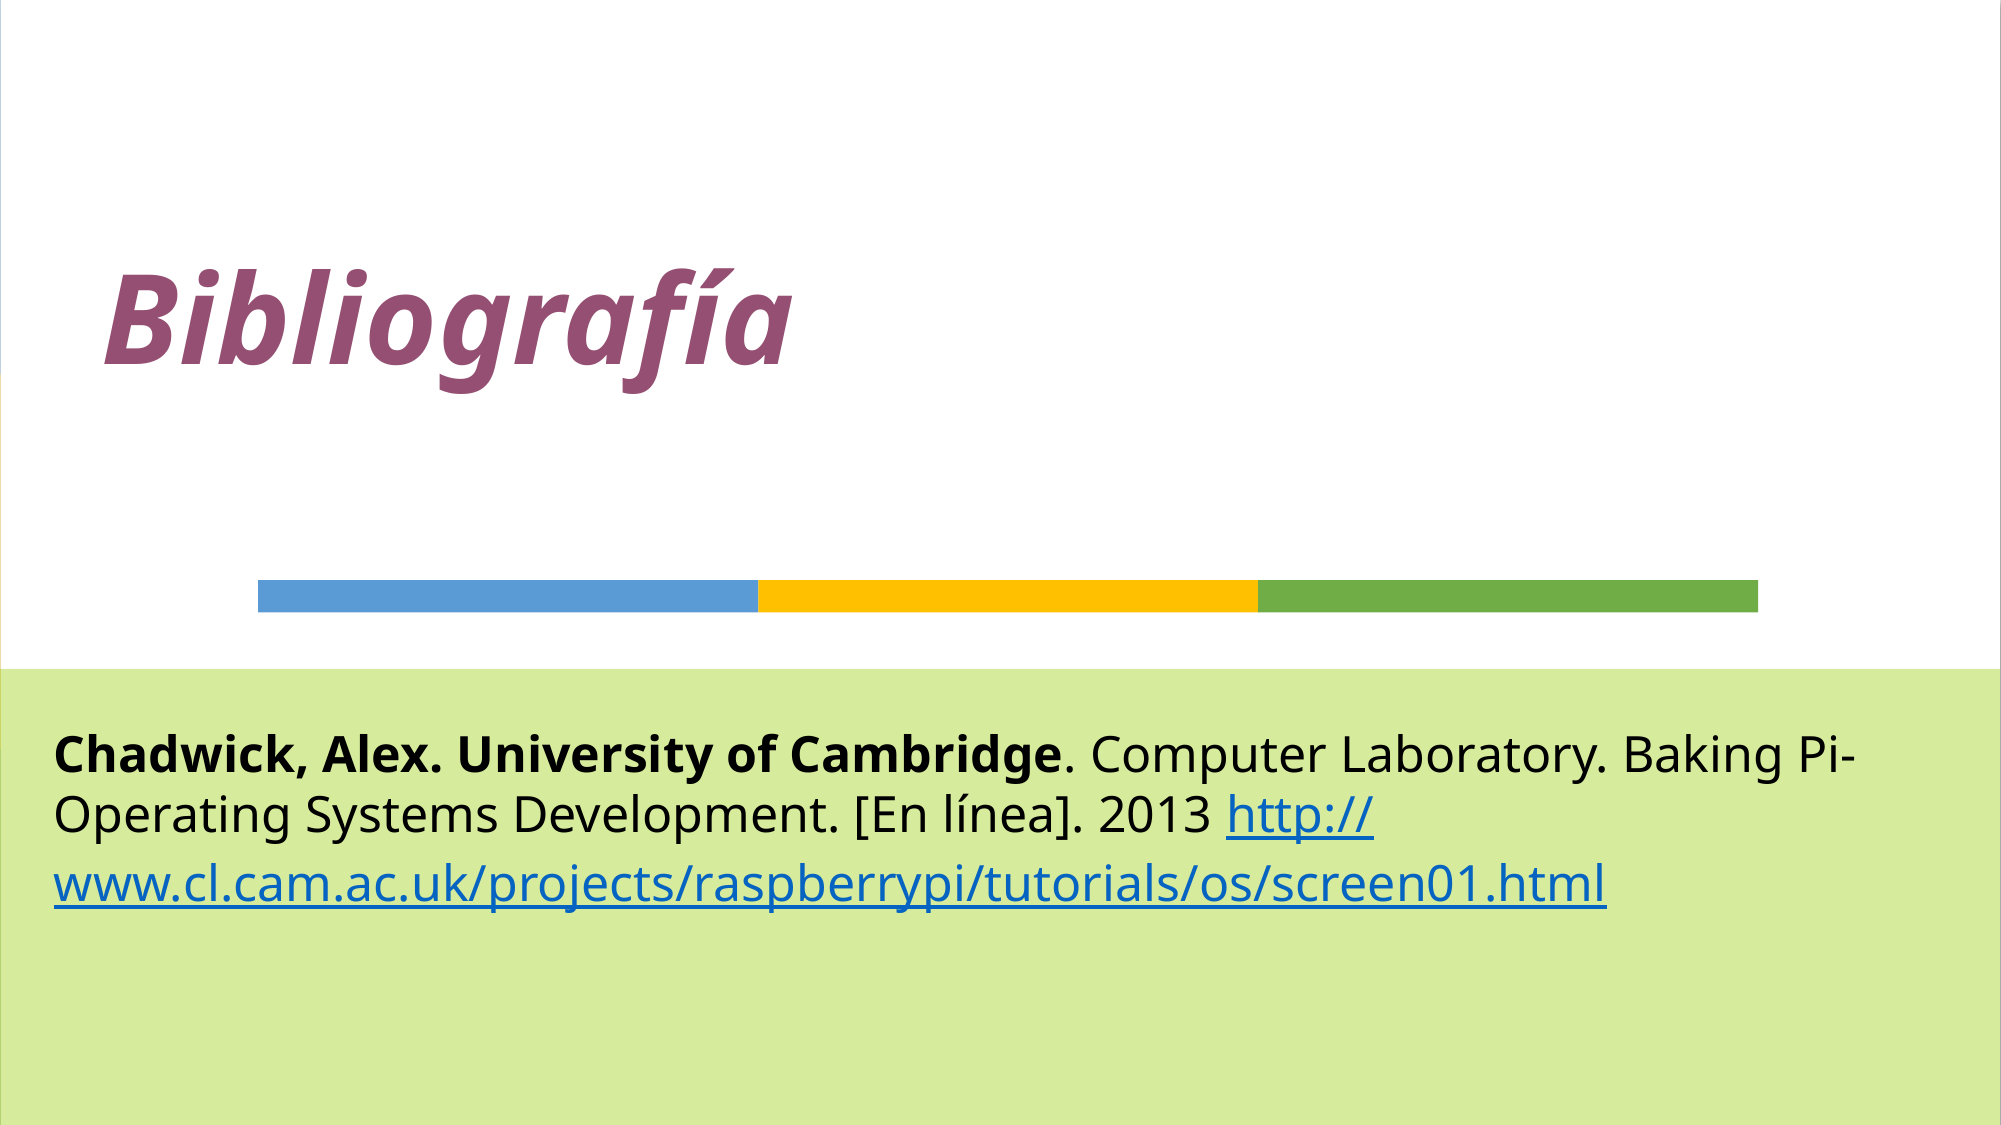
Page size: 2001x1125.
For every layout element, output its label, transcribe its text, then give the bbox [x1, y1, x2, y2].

text_box [0, 668, 2000, 1125]
text_box Bibliografía [86, 231, 1348, 397]
text_box Chadwick, Alex. University of Cambridge. Computer Laboratory. Baking Pi- Operating Systems Development. [En línea]. 2013 http://www.cl.cam.ac.uk/projects/raspberrypi/tutorials/os/screen01.html [39, 715, 1961, 972]
